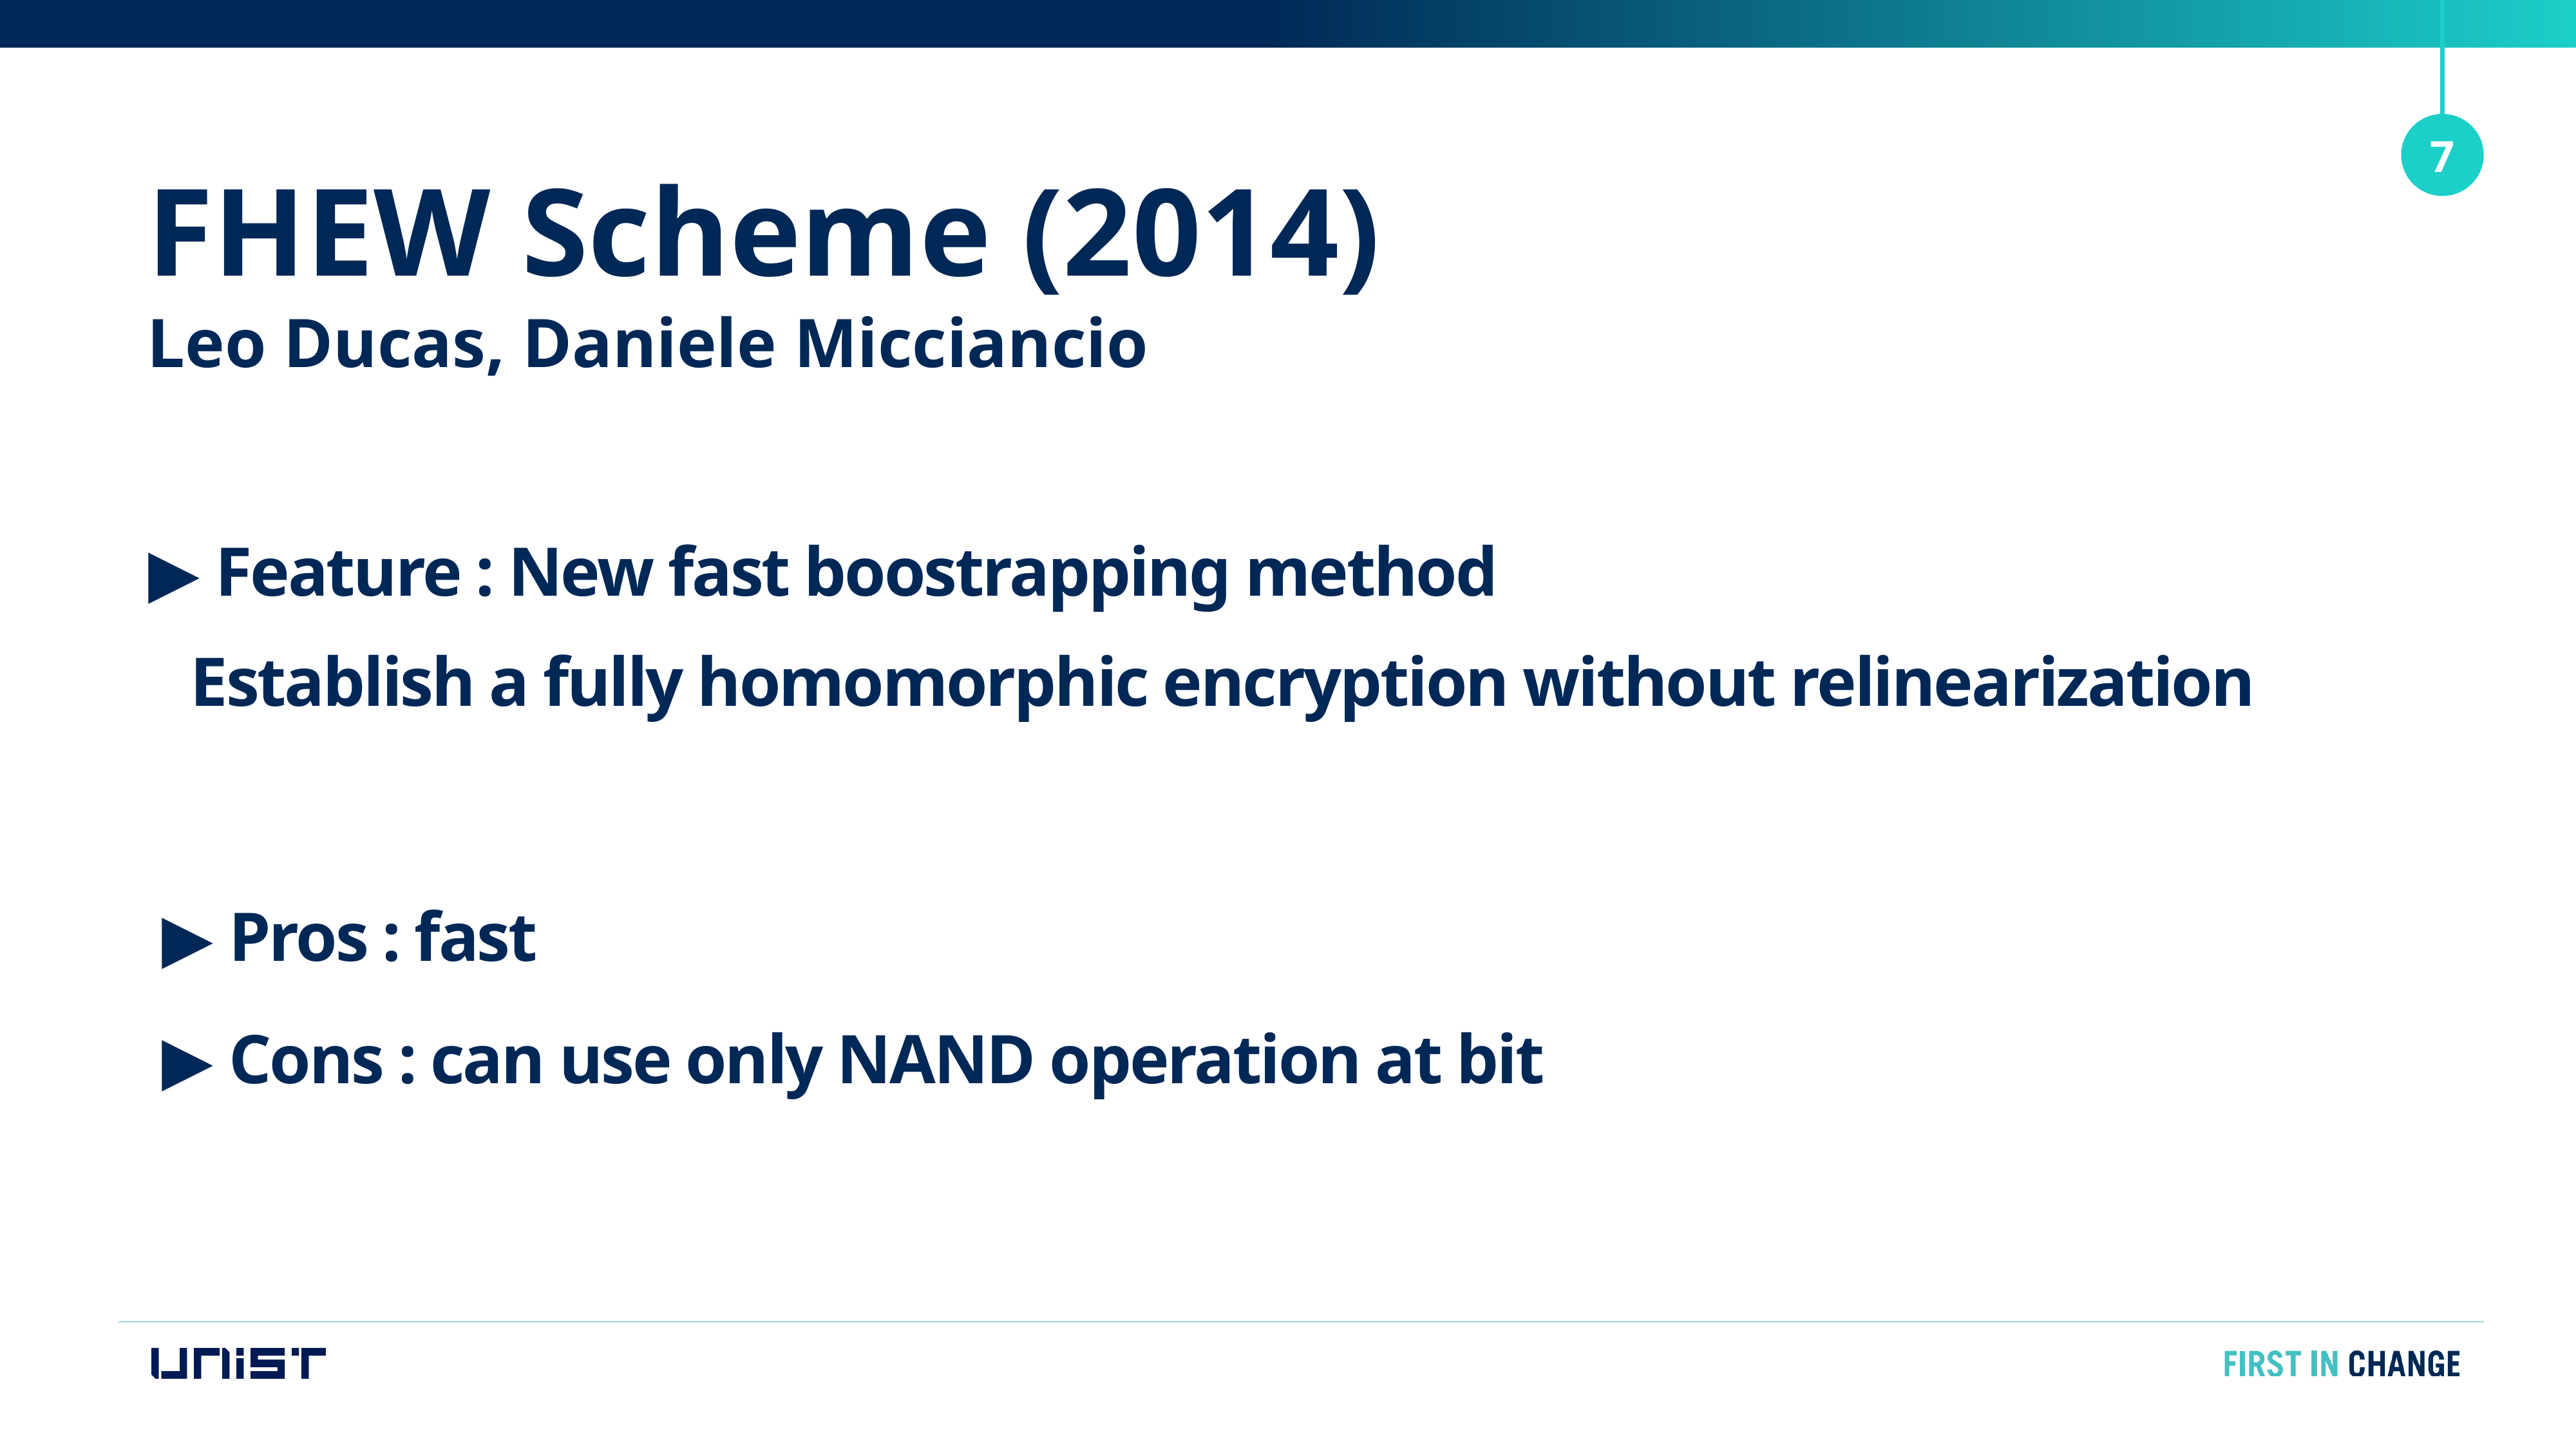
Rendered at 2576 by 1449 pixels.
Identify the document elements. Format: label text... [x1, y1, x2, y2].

text_box ▶ Cons : can use only NAND operation at bit [152, 1011, 1555, 1182]
picture [2224, 1350, 2460, 1376]
text_box ▶ Feature : New fast boostrapping method [138, 524, 1508, 614]
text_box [0, 0, 2576, 196]
text_box Establish a fully homomorphic encryption without relinearization [180, 634, 2265, 724]
picture [151, 1348, 326, 1379]
text_box ▶ Pros : fast [152, 889, 547, 980]
text_box FHEW Scheme (2014) Leo Ducas, Daniele Micciancio [138, 196, 2443, 386]
